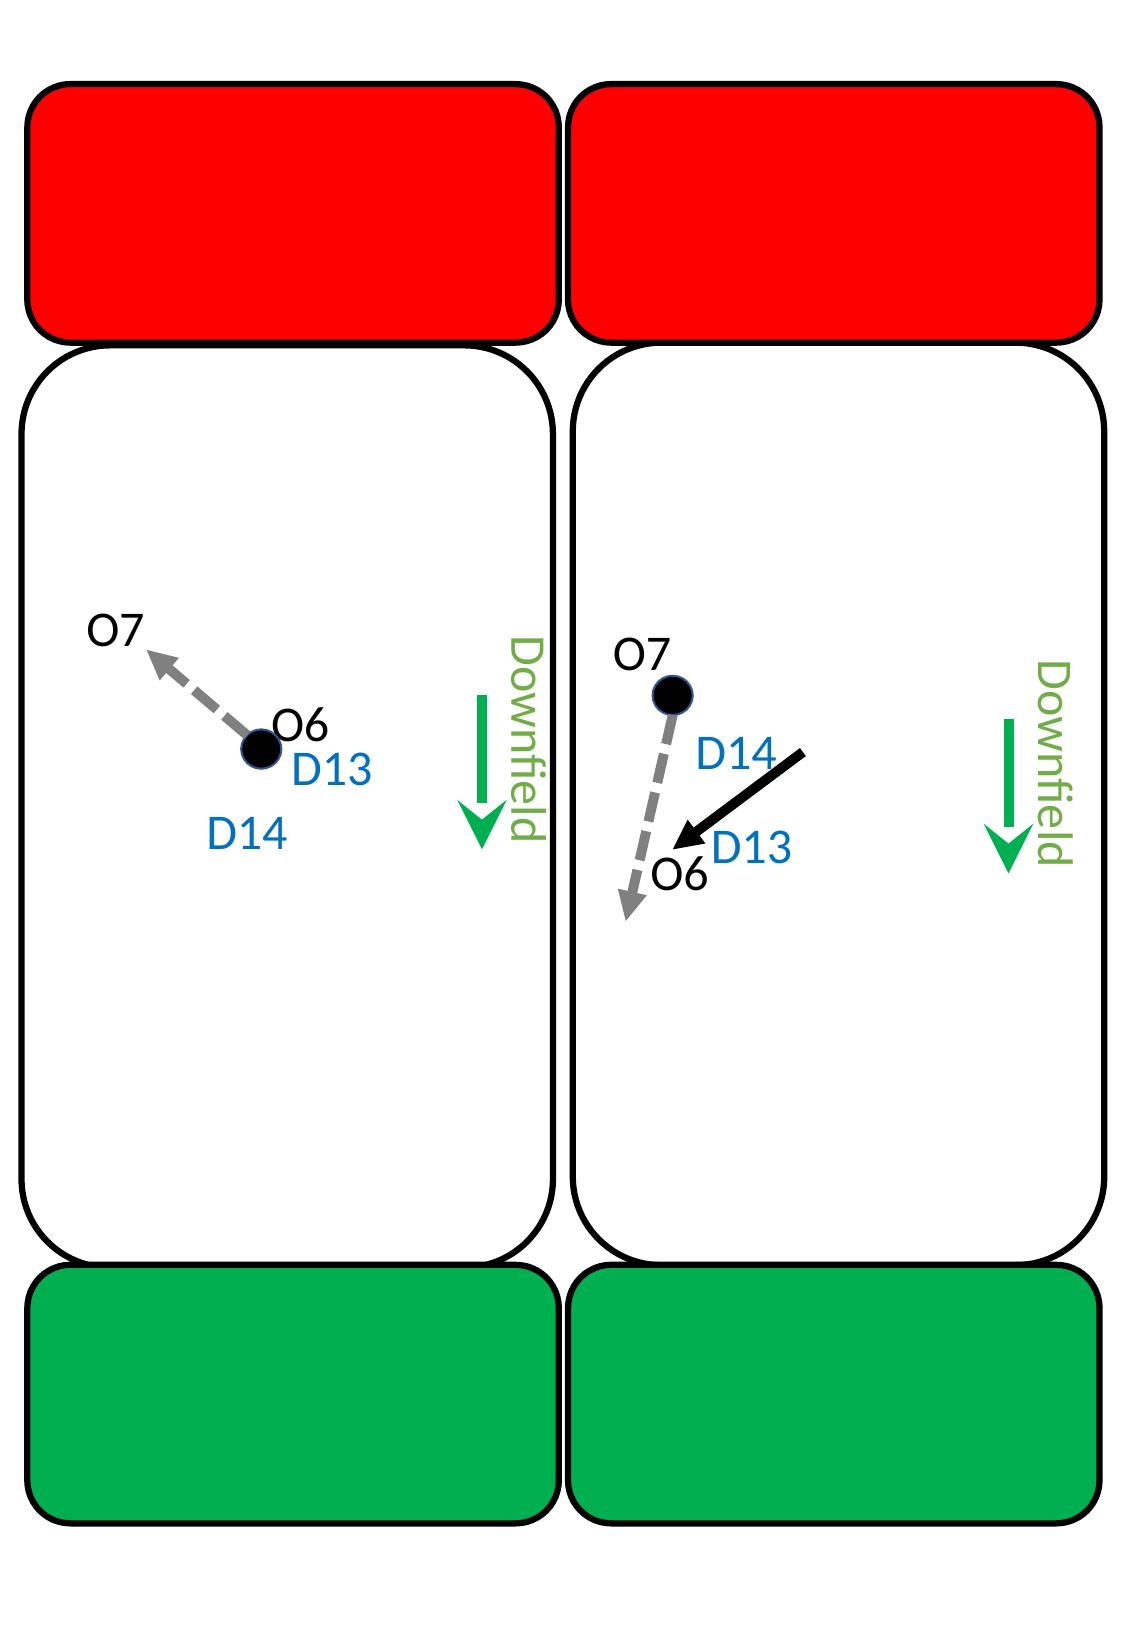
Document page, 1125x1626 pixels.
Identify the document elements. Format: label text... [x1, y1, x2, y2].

text_box [240, 728, 283, 770]
text_box D13 [696, 806, 843, 881]
text_box [566, 1263, 1101, 1525]
text_box D13 [276, 728, 423, 803]
text_box [651, 674, 694, 716]
text_box O7 [598, 612, 709, 688]
text_box [26, 1263, 560, 1525]
text_box D14 [191, 791, 338, 867]
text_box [672, 751, 803, 850]
text_box [20, 344, 555, 1263]
text_box O6 [256, 684, 383, 733]
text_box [146, 649, 248, 736]
text_box D14 [680, 712, 827, 788]
text_box O6 [673, 850, 762, 908]
text_box [571, 344, 1106, 1263]
text_box [26, 83, 560, 344]
text_box O7 [71, 589, 183, 664]
text_box [566, 83, 1101, 344]
text_box Downfield [1020, 644, 1096, 904]
text_box Downfield [494, 620, 569, 880]
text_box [625, 715, 673, 921]
